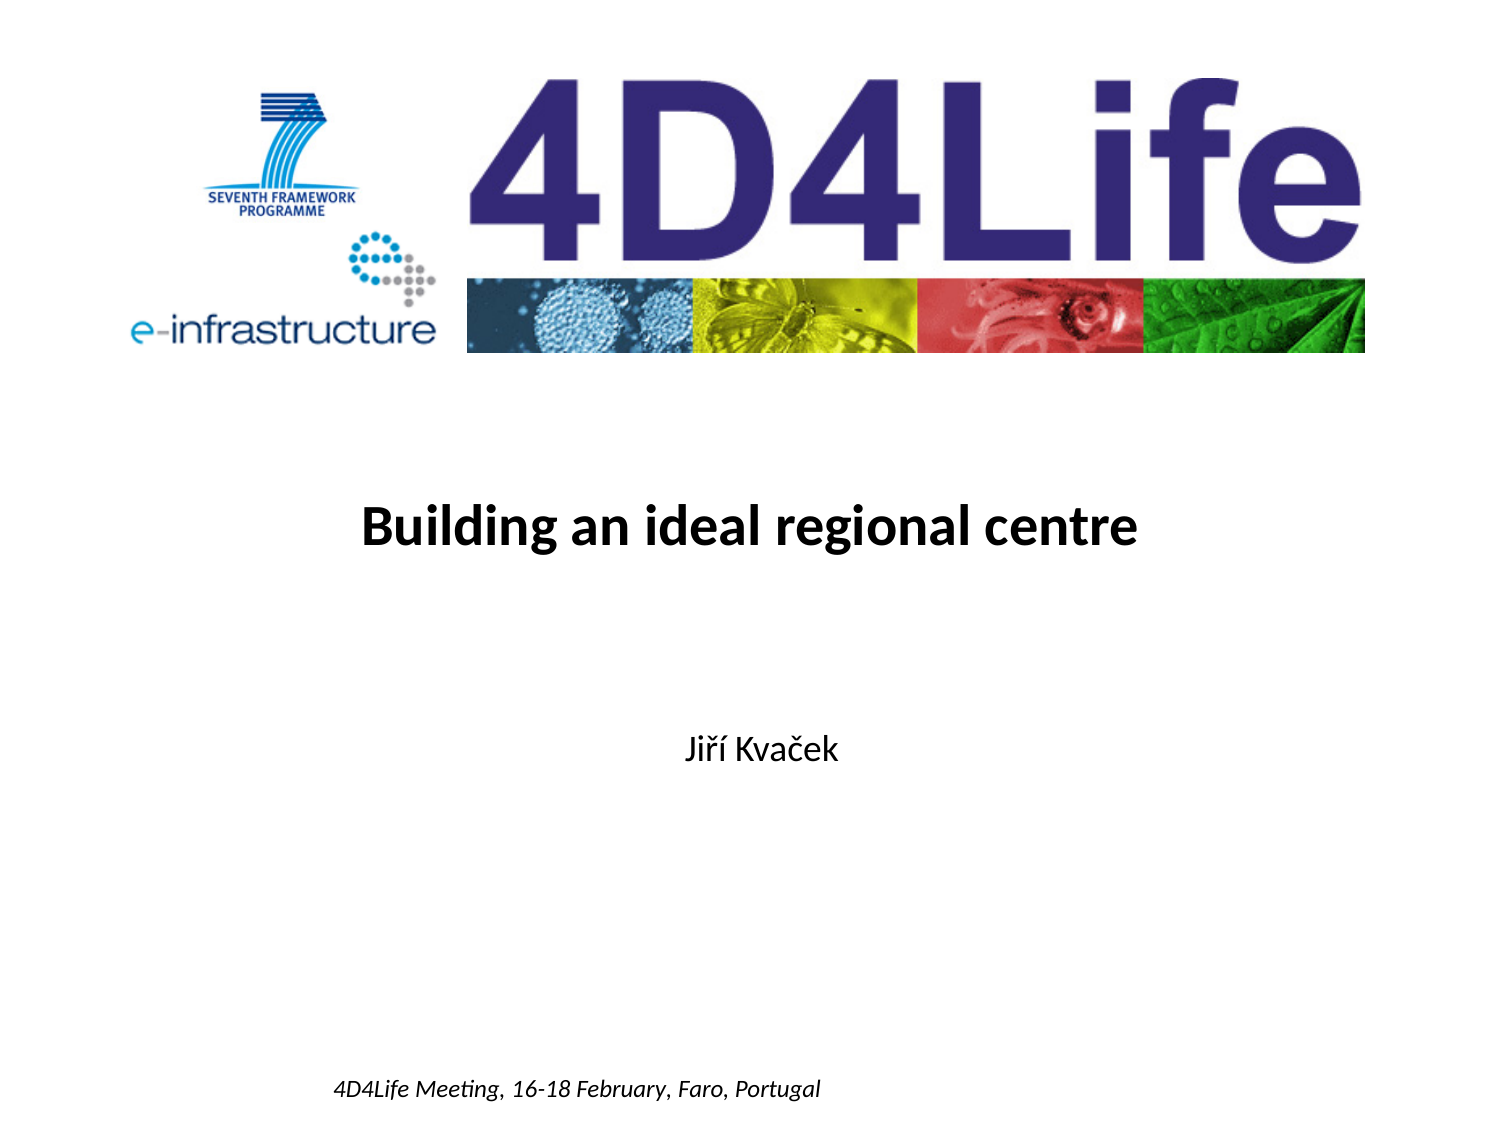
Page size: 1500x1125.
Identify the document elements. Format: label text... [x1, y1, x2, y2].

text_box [123, 77, 1365, 354]
text_box Building an ideal regional centre [0, 479, 1500, 565]
text_box 4D4Life Meeting, 16-18 February, Faro, Portugal [318, 1065, 837, 1111]
text_box Jiří Kvaček [230, 716, 1294, 840]
